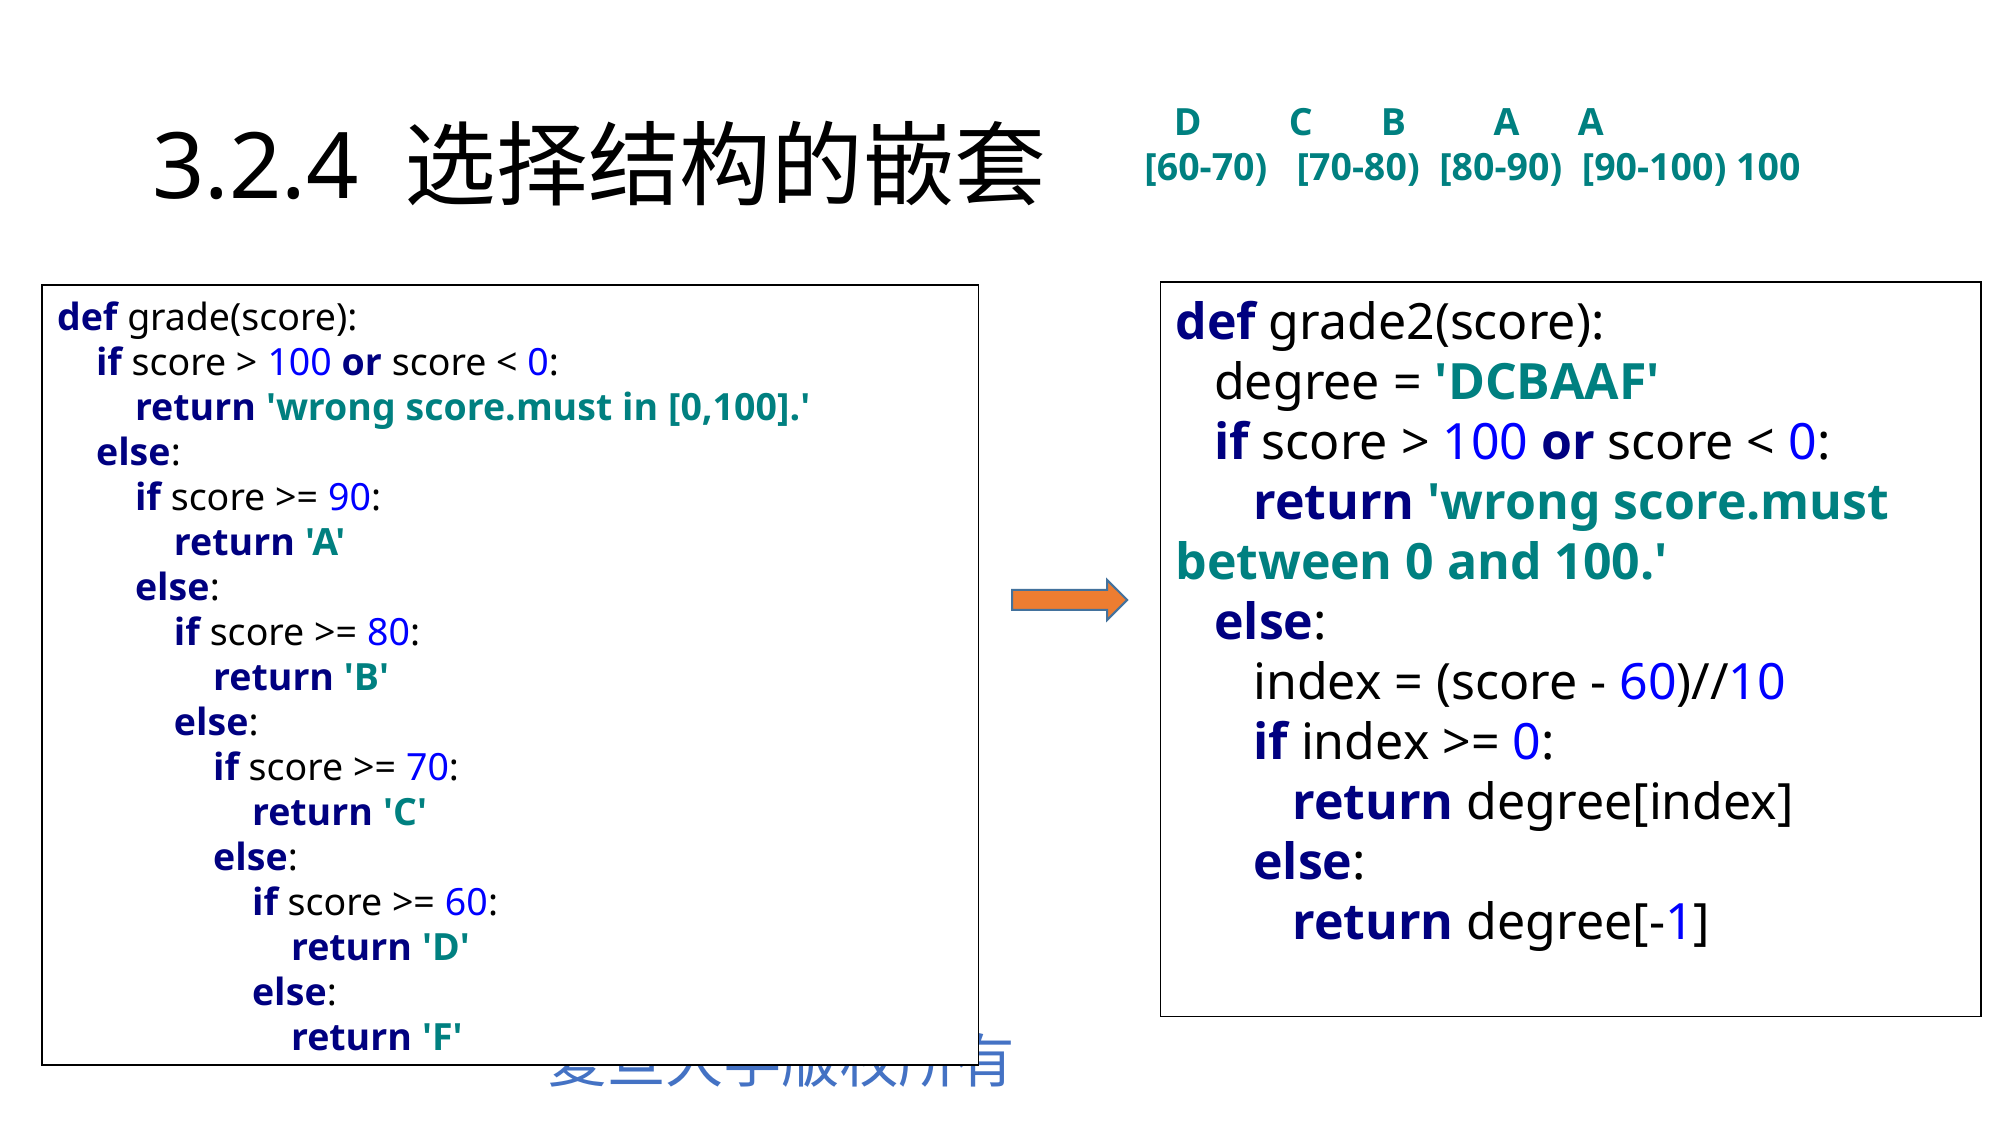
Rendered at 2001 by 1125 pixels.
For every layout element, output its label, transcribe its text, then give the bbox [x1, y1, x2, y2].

text_box def grade2(score): degree = 'DCBAAF' if score > 100 or score < 0: return 'wrong score.must between 0 and 100.' else: index = (score - 60)//10 if index >= 0: return degree[index] else: return degree[-1] [1160, 281, 1982, 1017]
text_box D C B A A [60-70) [70-80) [80-90) [90-100) 100 [1119, 90, 2000, 196]
text_box [1011, 577, 1129, 623]
title 3.2.4 选择结构的嵌套 [137, 59, 1863, 278]
text_box def grade(score): if score > 100 or score < 0: return 'wrong score.must in [0,100].' else: if score >= 90: return 'A' else: if score >= 80: return 'B' else: if score >= 70: return 'C' else: if score >= 60: return 'D' else: return 'F' [42, 285, 979, 1066]
